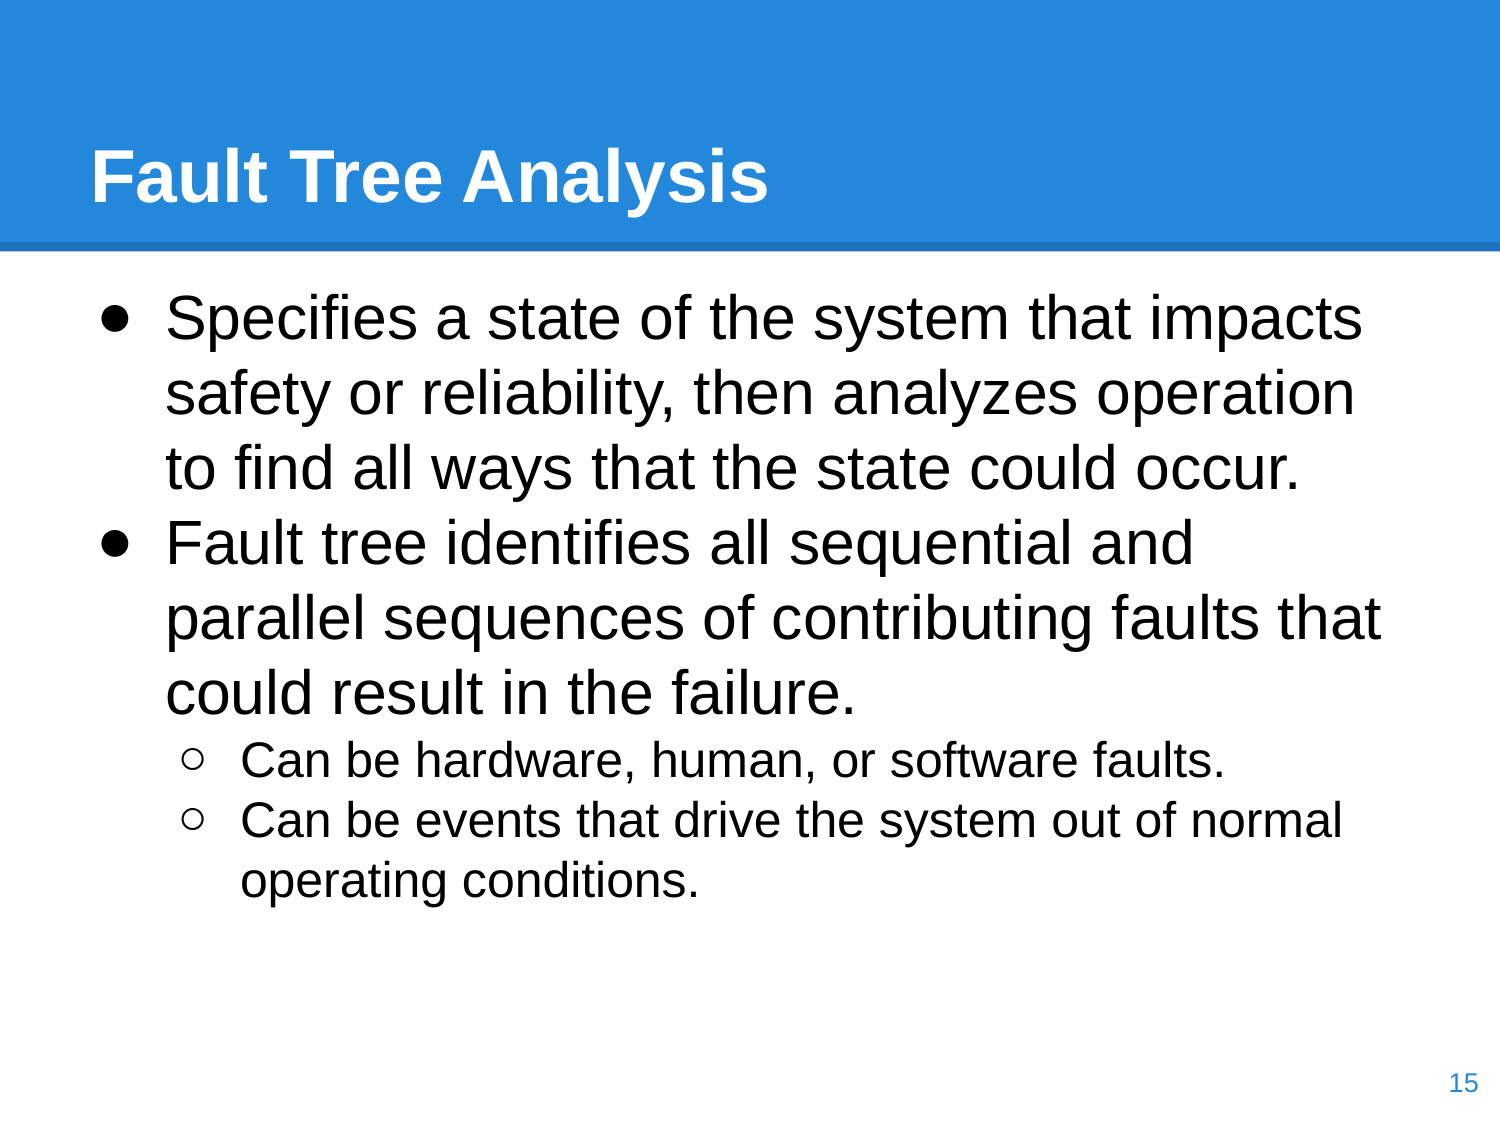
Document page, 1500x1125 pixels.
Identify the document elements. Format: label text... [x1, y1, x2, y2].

list Specifies a state of the system that impacts safety or reliability, then analyzes operation to find all ways that the state could occur. Fault tree identifies all sequential and parallel sequences of contributing faults that could result in the failure. Can be hardware, human, or software faults. Can be events that drive the system out of normal operating conditions. [75, 262, 1425, 1078]
slide_number ‹#› [1403, 1038, 1494, 1125]
title Fault Tree Analysis [75, 45, 1425, 233]
